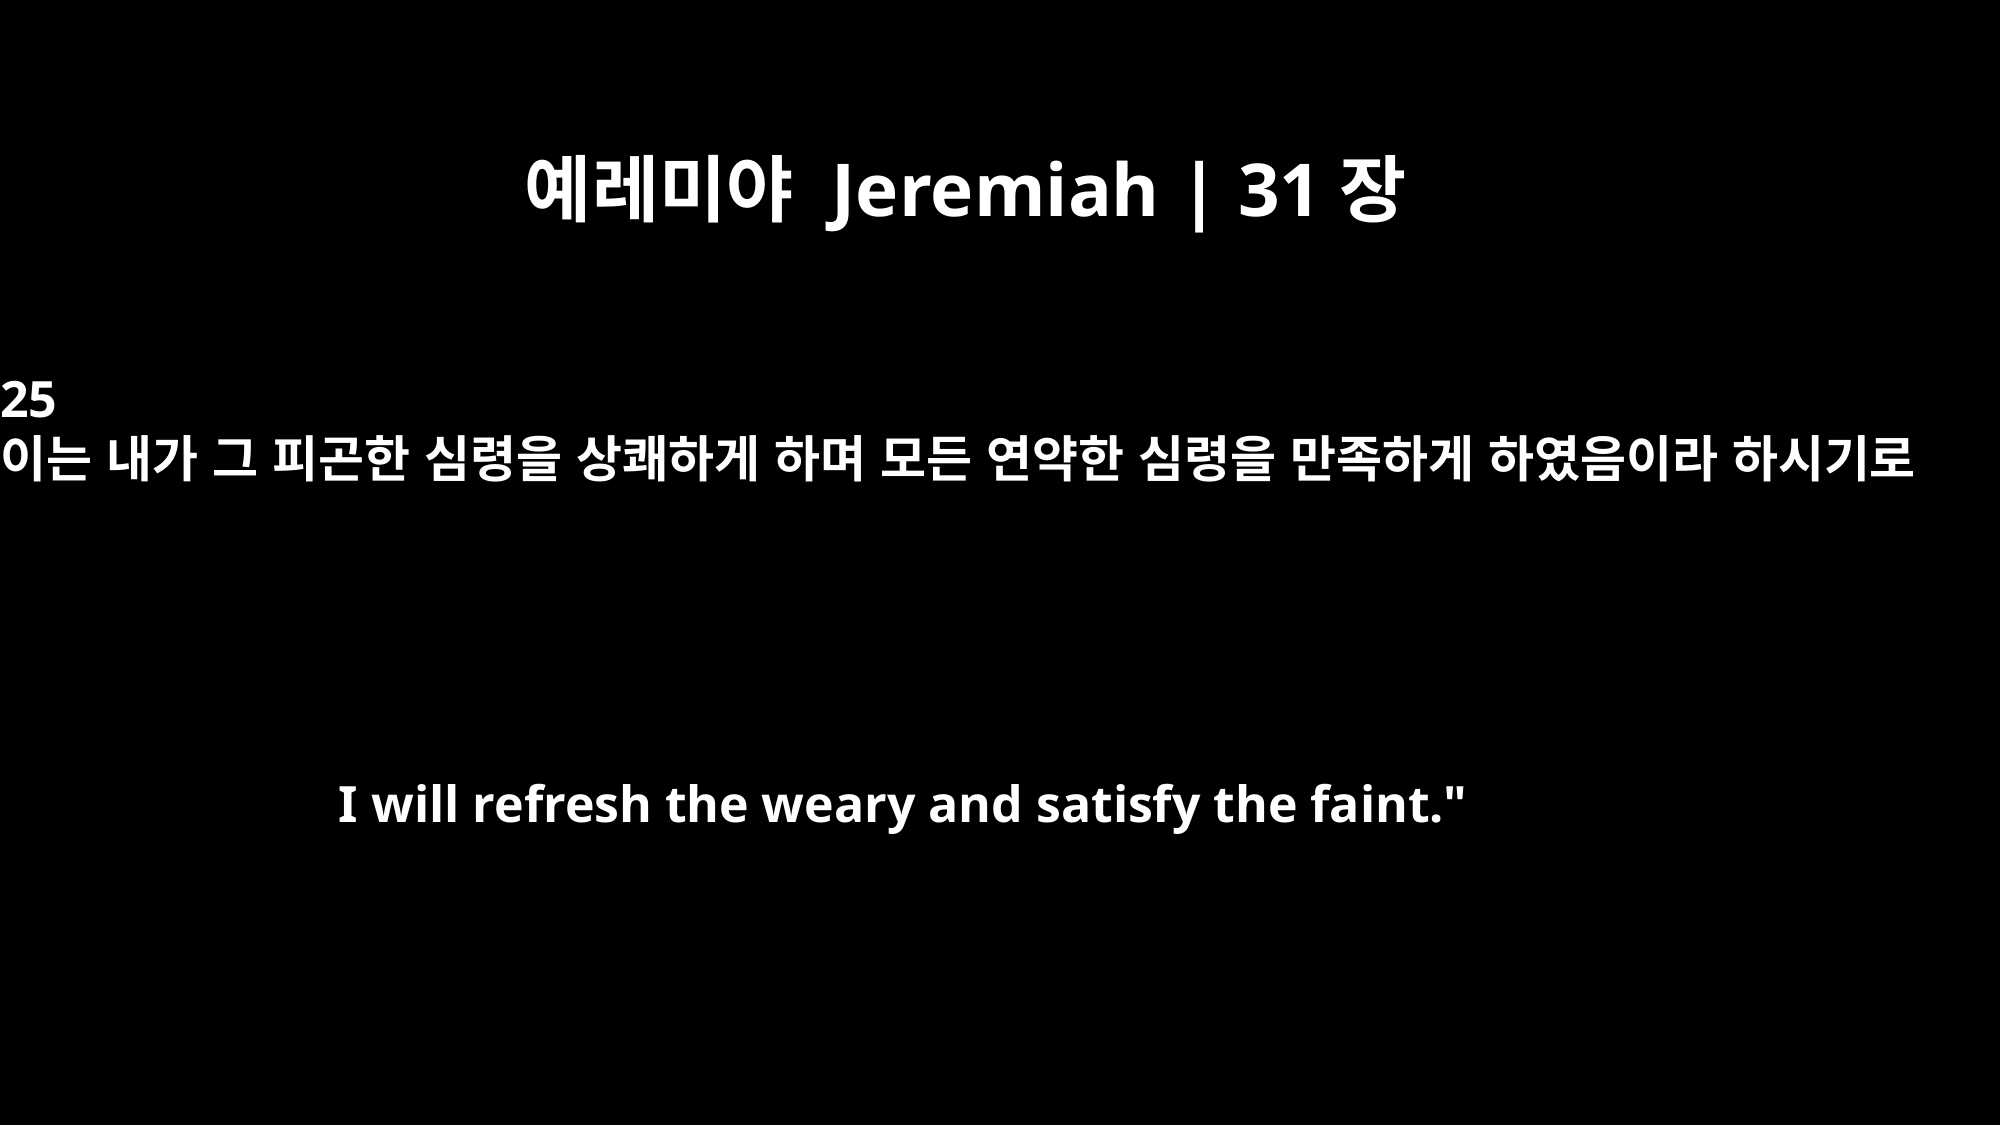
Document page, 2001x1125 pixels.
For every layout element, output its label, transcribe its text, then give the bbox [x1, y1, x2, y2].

text_box 예레미야 Jeremiah | 31장 [510, 136, 1422, 239]
text_box 25 이는 내가 그 피곤한 심령을 상쾌하게 하며 모든 연약한 심령을 만족하게 하였음이라 하시기로 [0, 359, 1932, 495]
text_box I will refresh the weary and satisfy the faint." [324, 764, 1484, 840]
